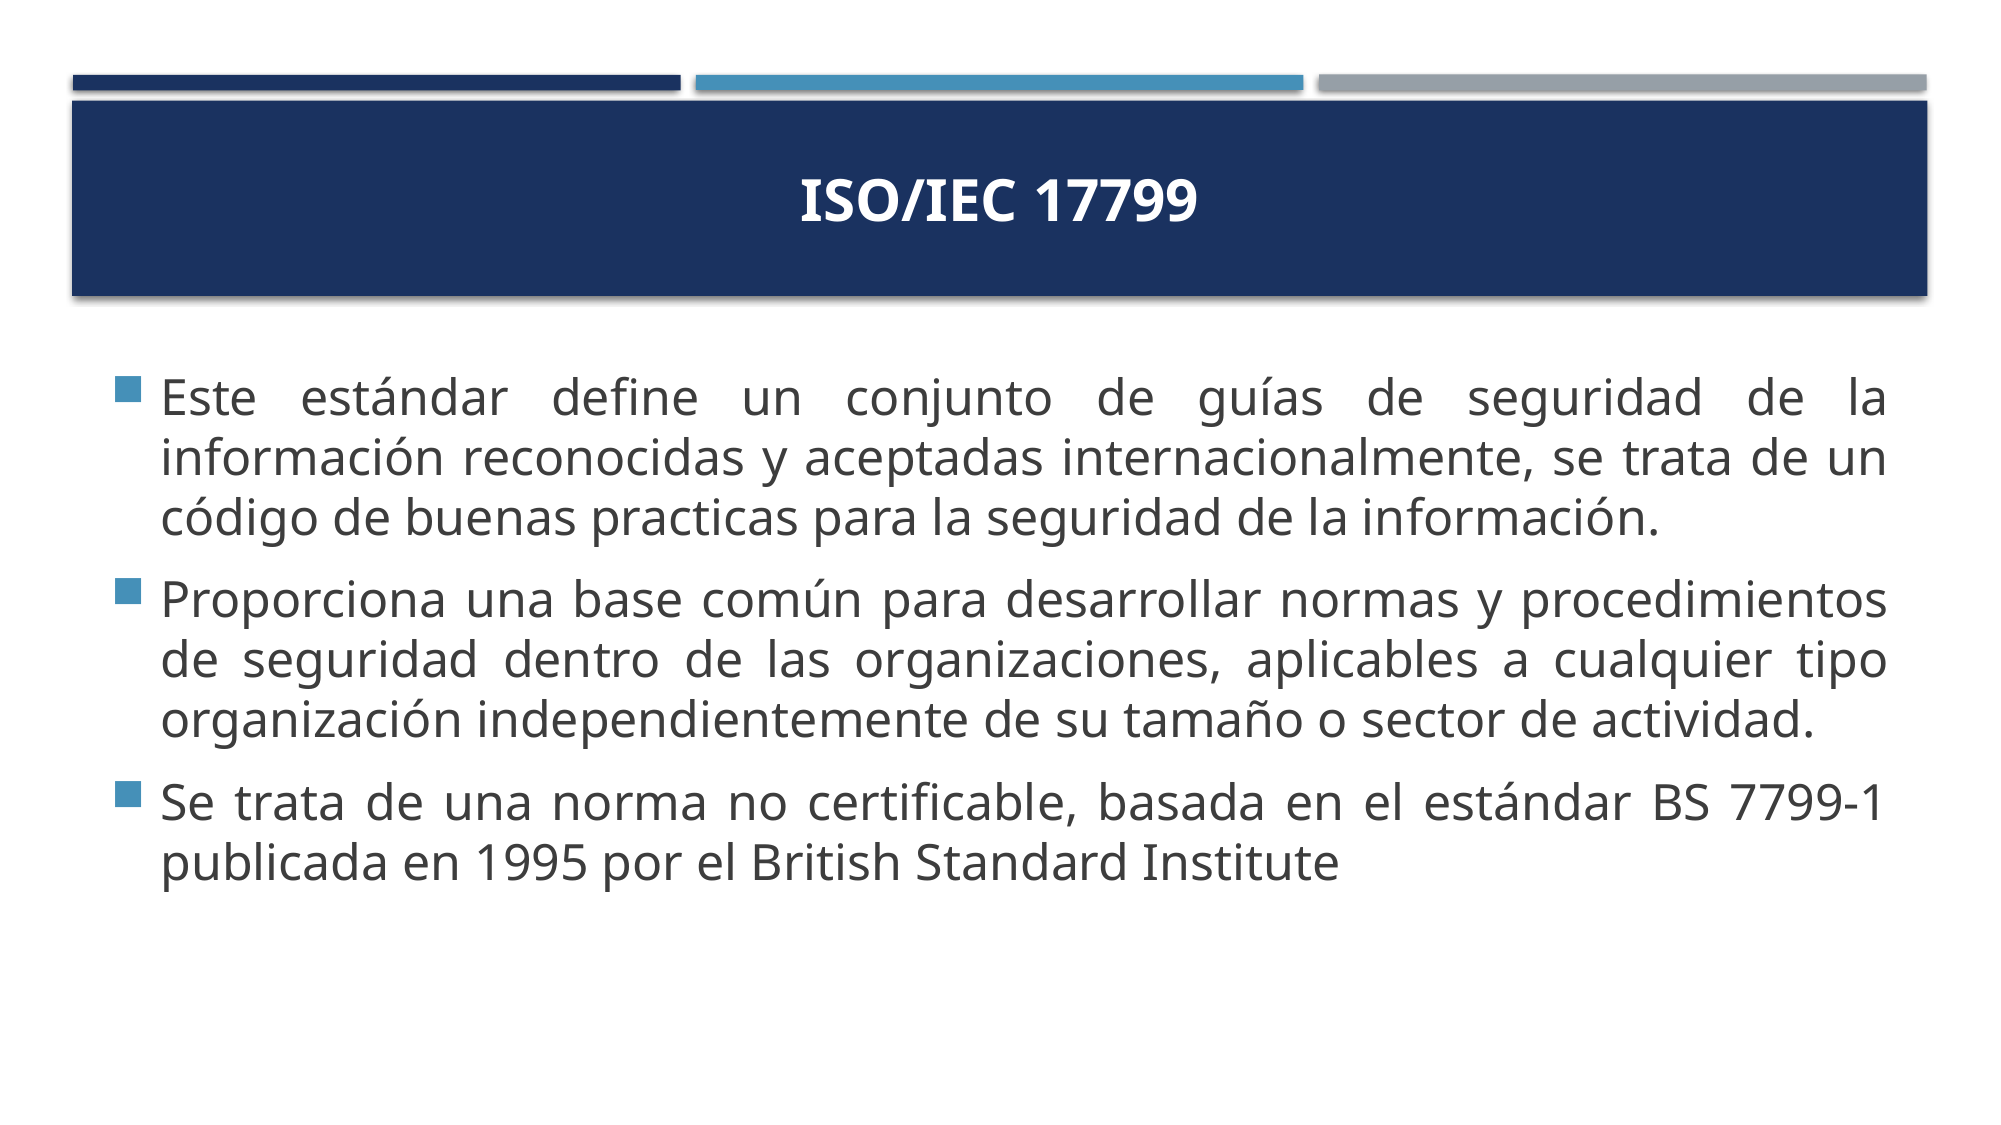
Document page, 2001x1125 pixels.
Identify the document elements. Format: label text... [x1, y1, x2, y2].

list Este estándar define un conjunto de guías de seguridad de la información reconocidas y aceptadas internacionalmente, se trata de un código de buenas practicas para la seguridad de la información. Proporciona una base común para desarrollar normas y procedimientos de seguridad dentro de las organizaciones, aplicables a cualquier tipo organización independientemente de su tamaño o sector de actividad. Se trata de una norma no certificable, basada en el estándar BS 7799-1 publicada en 1995 por el British Standard Institute [95, 357, 1905, 962]
title ISO/IEC 17799 [95, 115, 1905, 282]
